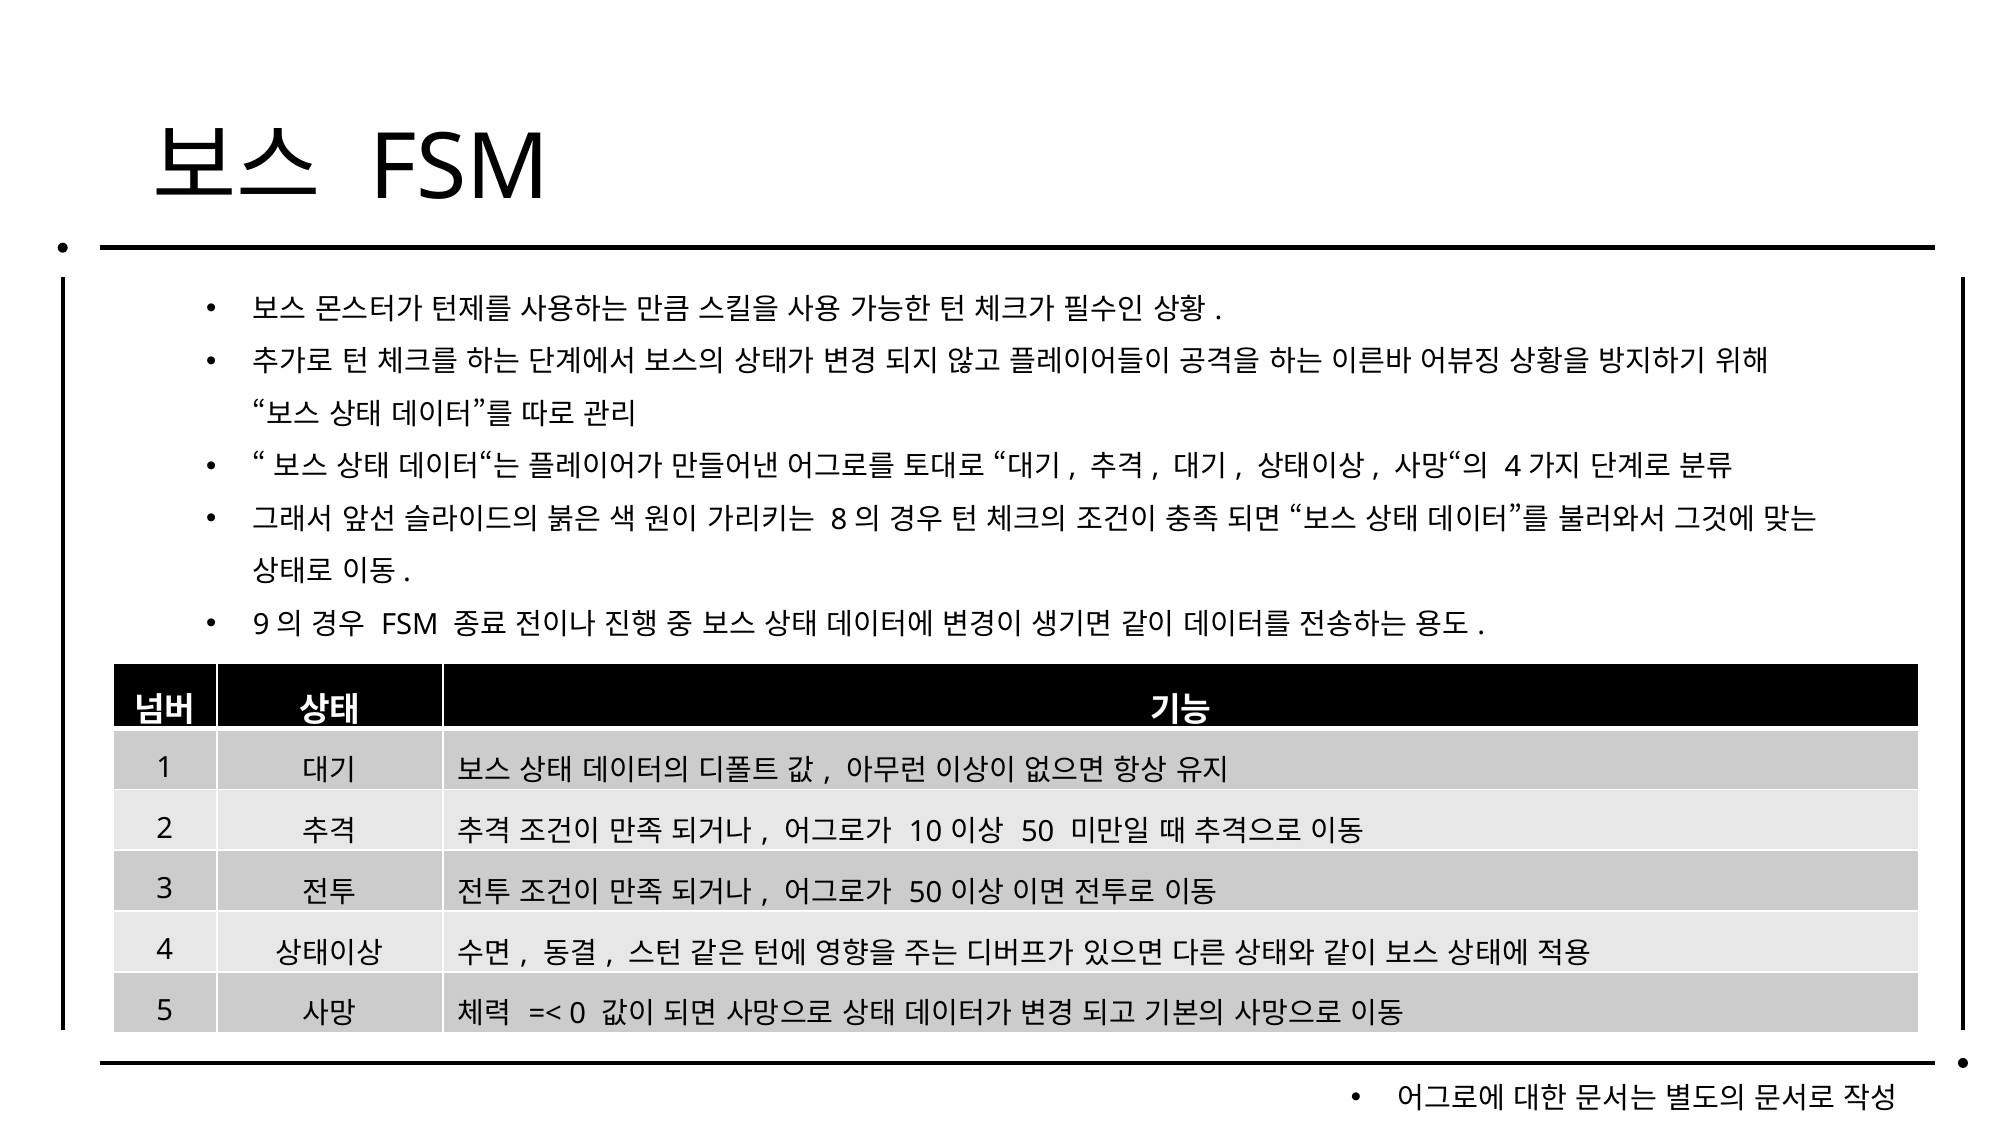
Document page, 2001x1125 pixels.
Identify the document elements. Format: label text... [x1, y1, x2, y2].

title 보스 FSM [137, 59, 1863, 278]
table_header 상태 [218, 664, 442, 726]
table_cell 사망 [218, 973, 442, 1032]
table_cell 체력 =< 0 값이 되면 사망으로 상태 데이터가 변경 되고 기본의 사망으로 이동 [444, 973, 1918, 1032]
table_cell 대기 [218, 731, 442, 789]
table_cell 1 [114, 731, 216, 789]
table_cell 상태이상 [218, 912, 442, 971]
table_cell 3 [114, 851, 216, 910]
table_cell 보스 상태 데이터의 디폴트 값, 아무런 이상이 없으면 항상 유지 [444, 731, 1918, 789]
table_cell 전투 [218, 851, 442, 910]
table_cell 추격 조건이 만족 되거나, 어그로가 10이상 50 미만일 때 추격으로 이동 [444, 790, 1918, 849]
text_box 보스 몬스터가 턴제를 사용하는 만큼 스킬을 사용 가능한 턴 체크가 필수인 상황. 추가로 턴 체크를 하는 단계에서 보스의 상태가 변경 되지 않고 플레이어들이 공격을 하는 이른바 어뷰징 상황을 방지하기 위해 “보스 상태 데이터”를 따로 관리 “보스 상태 데이터“는 플레이어가 만들어낸 어그로를 토대로 “대기, 추격, 대기, 상태이상, 사망“의 4가지 단계로 분류 그래서 앞선 슬라이드의 붉은 색 원이 가리키는 8의 경우 턴 체크의 조건이 충족 되면 “보스 상태 데이터”를 불러와서 그것에 맞는 상태로 이동. 9의 경우 FSM 종료 전이나 진행 중 보스 상태 데이터에 변경이 생기면 같이 데이터를 전송하는 용도. [191, 265, 1842, 648]
text_box 어그로에 대한 문서는 별도의 문서로 작성 [1336, 1071, 1913, 1122]
table_cell 전투 조건이 만족 되거나, 어그로가 50이상 이면 전투로 이동 [444, 851, 1918, 910]
table_header 넘버 [114, 664, 216, 726]
table_header 기능 [444, 664, 1918, 726]
table_cell 수면, 동결, 스턴 같은 턴에 영향을 주는 디버프가 있으면 다른 상태와 같이 보스 상태에 적용 [444, 912, 1918, 971]
table_cell 추격 [218, 790, 442, 849]
table_cell 5 [114, 973, 216, 1032]
table_cell 4 [114, 912, 216, 971]
table_cell 2 [114, 790, 216, 849]
